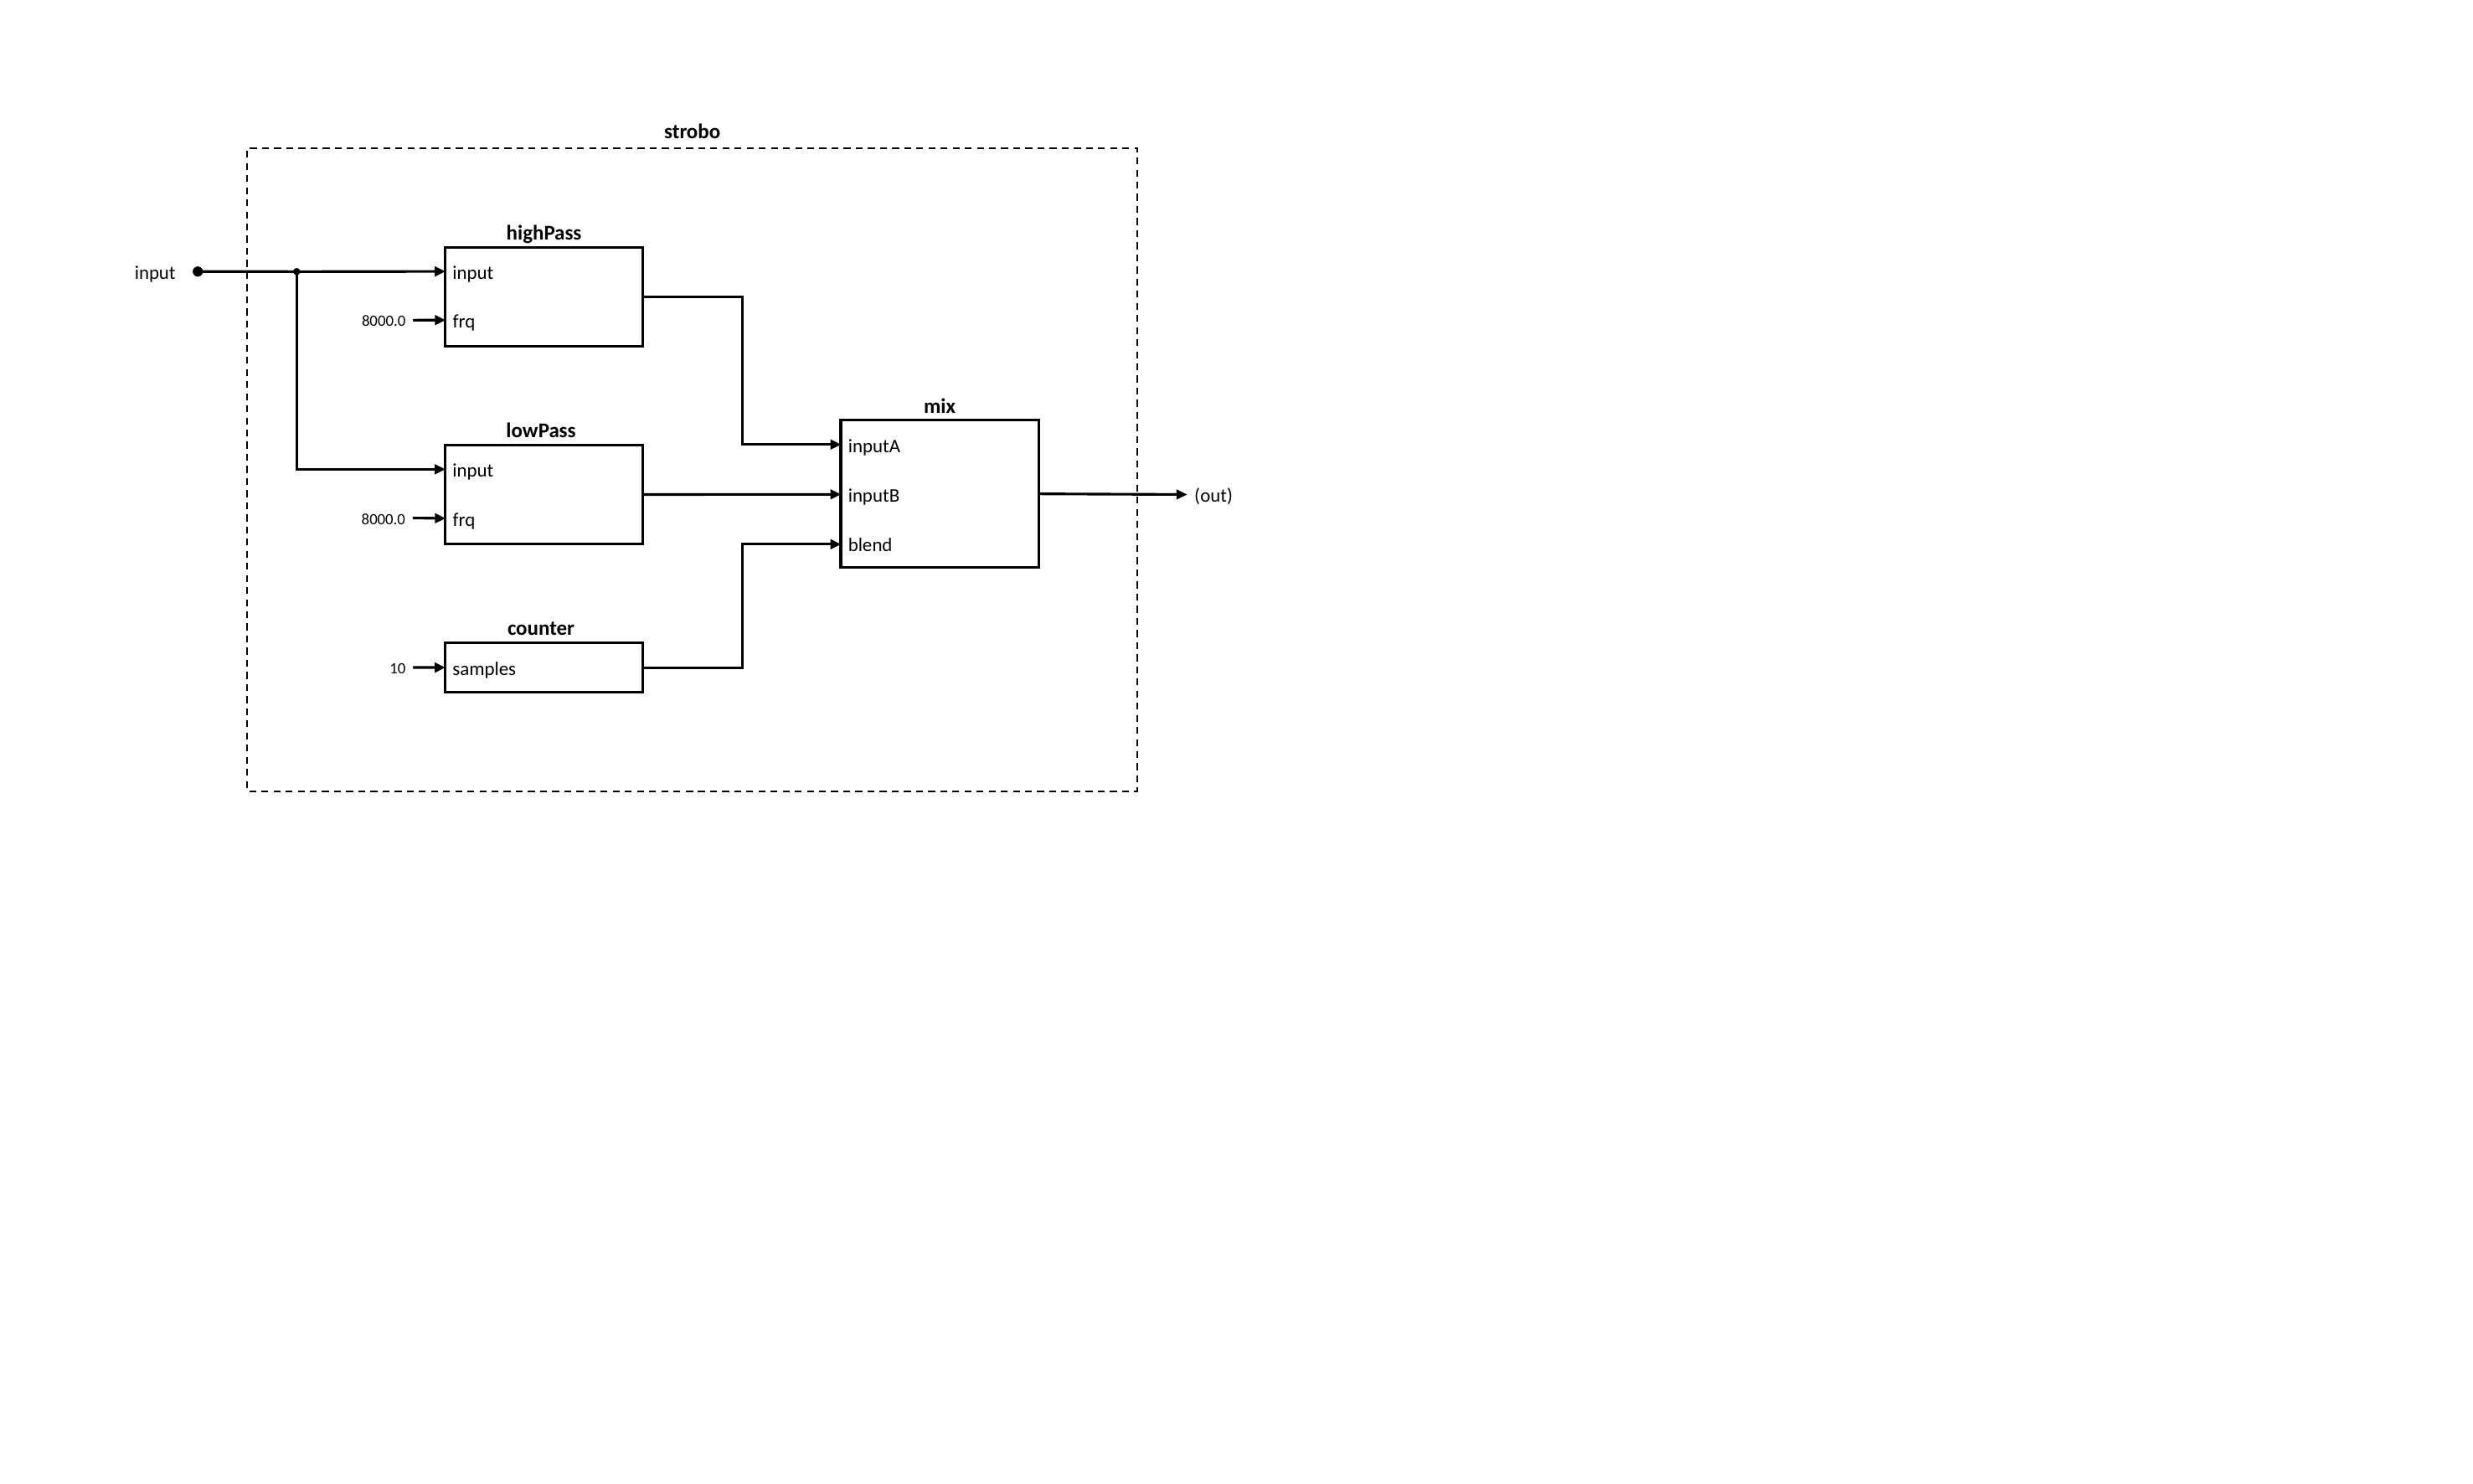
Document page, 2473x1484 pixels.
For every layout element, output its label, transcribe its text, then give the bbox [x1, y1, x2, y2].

text_box input [126, 255, 183, 288]
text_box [642, 544, 841, 668]
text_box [445, 609, 643, 693]
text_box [840, 387, 1039, 568]
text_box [445, 214, 643, 347]
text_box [445, 411, 643, 544]
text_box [642, 296, 841, 445]
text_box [271, 296, 471, 445]
text_box [246, 147, 1138, 492]
text_box 10 [382, 652, 414, 683]
text_box 8000.0 [353, 503, 413, 533]
text_box (out) [1187, 477, 1241, 511]
text_box [246, 273, 1138, 792]
text_box strobo [657, 112, 729, 148]
